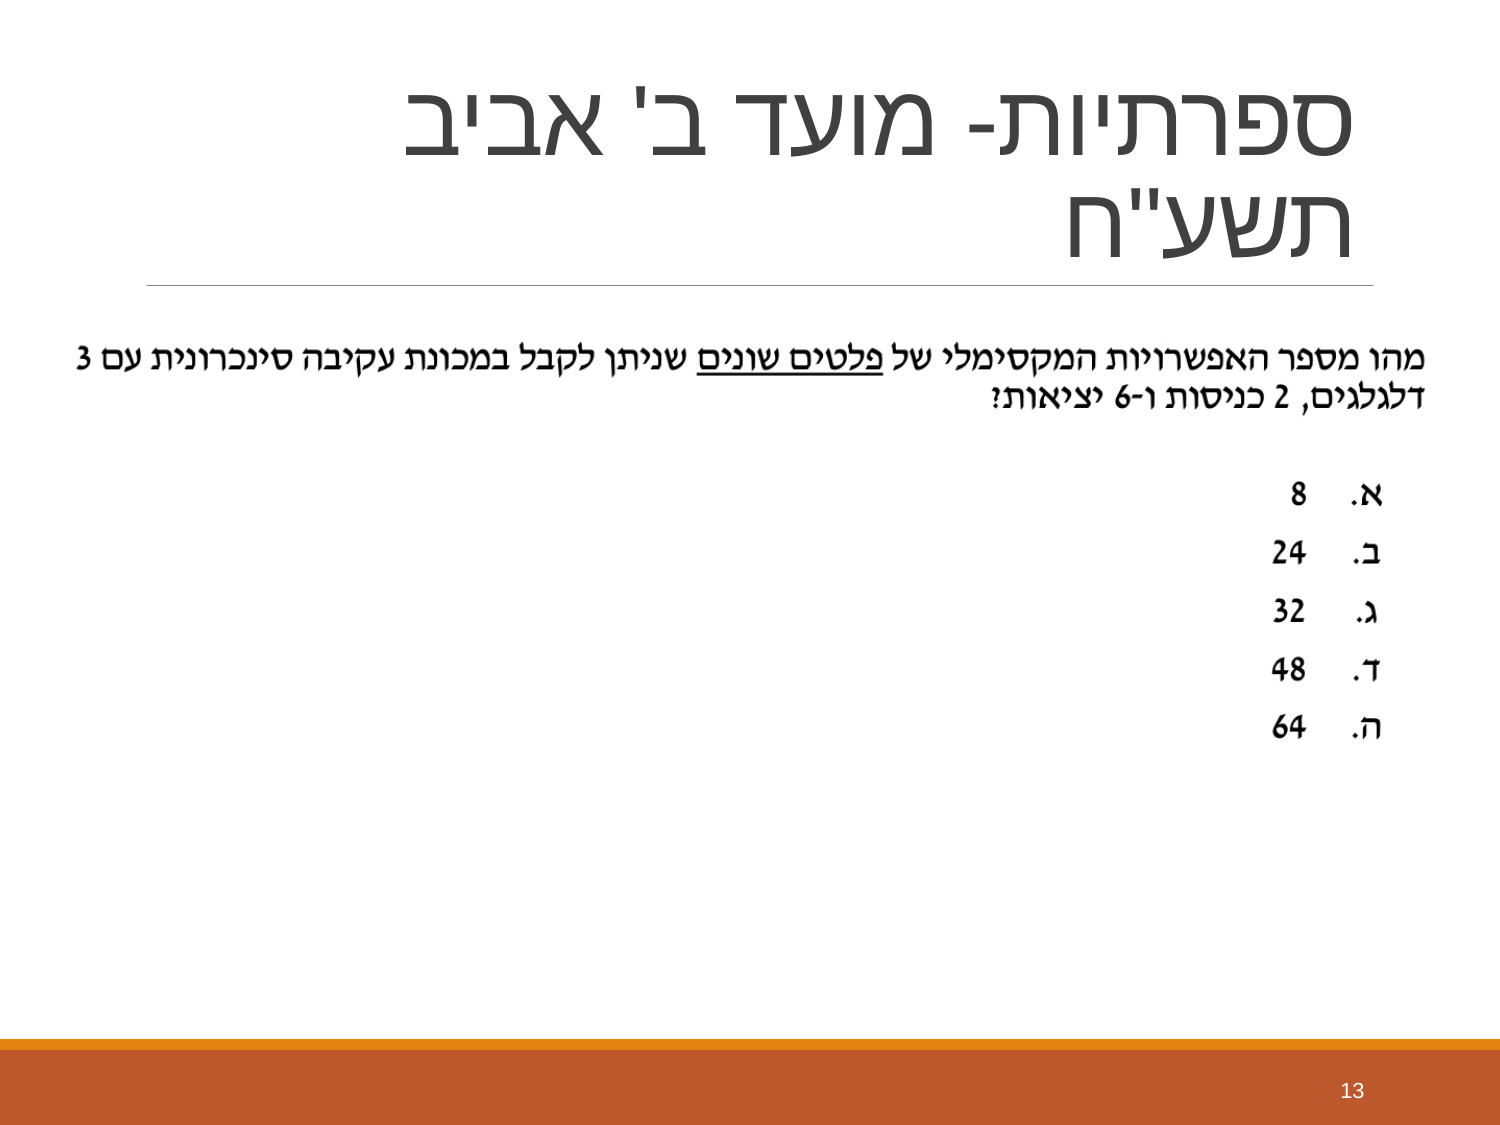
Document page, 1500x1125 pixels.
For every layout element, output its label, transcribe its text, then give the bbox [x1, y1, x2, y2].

slide_number 13 [1218, 1059, 1380, 1120]
picture [42, 336, 1458, 788]
title ספרתיות- מועד ב' אביב תשע"ח [135, 47, 1373, 285]
